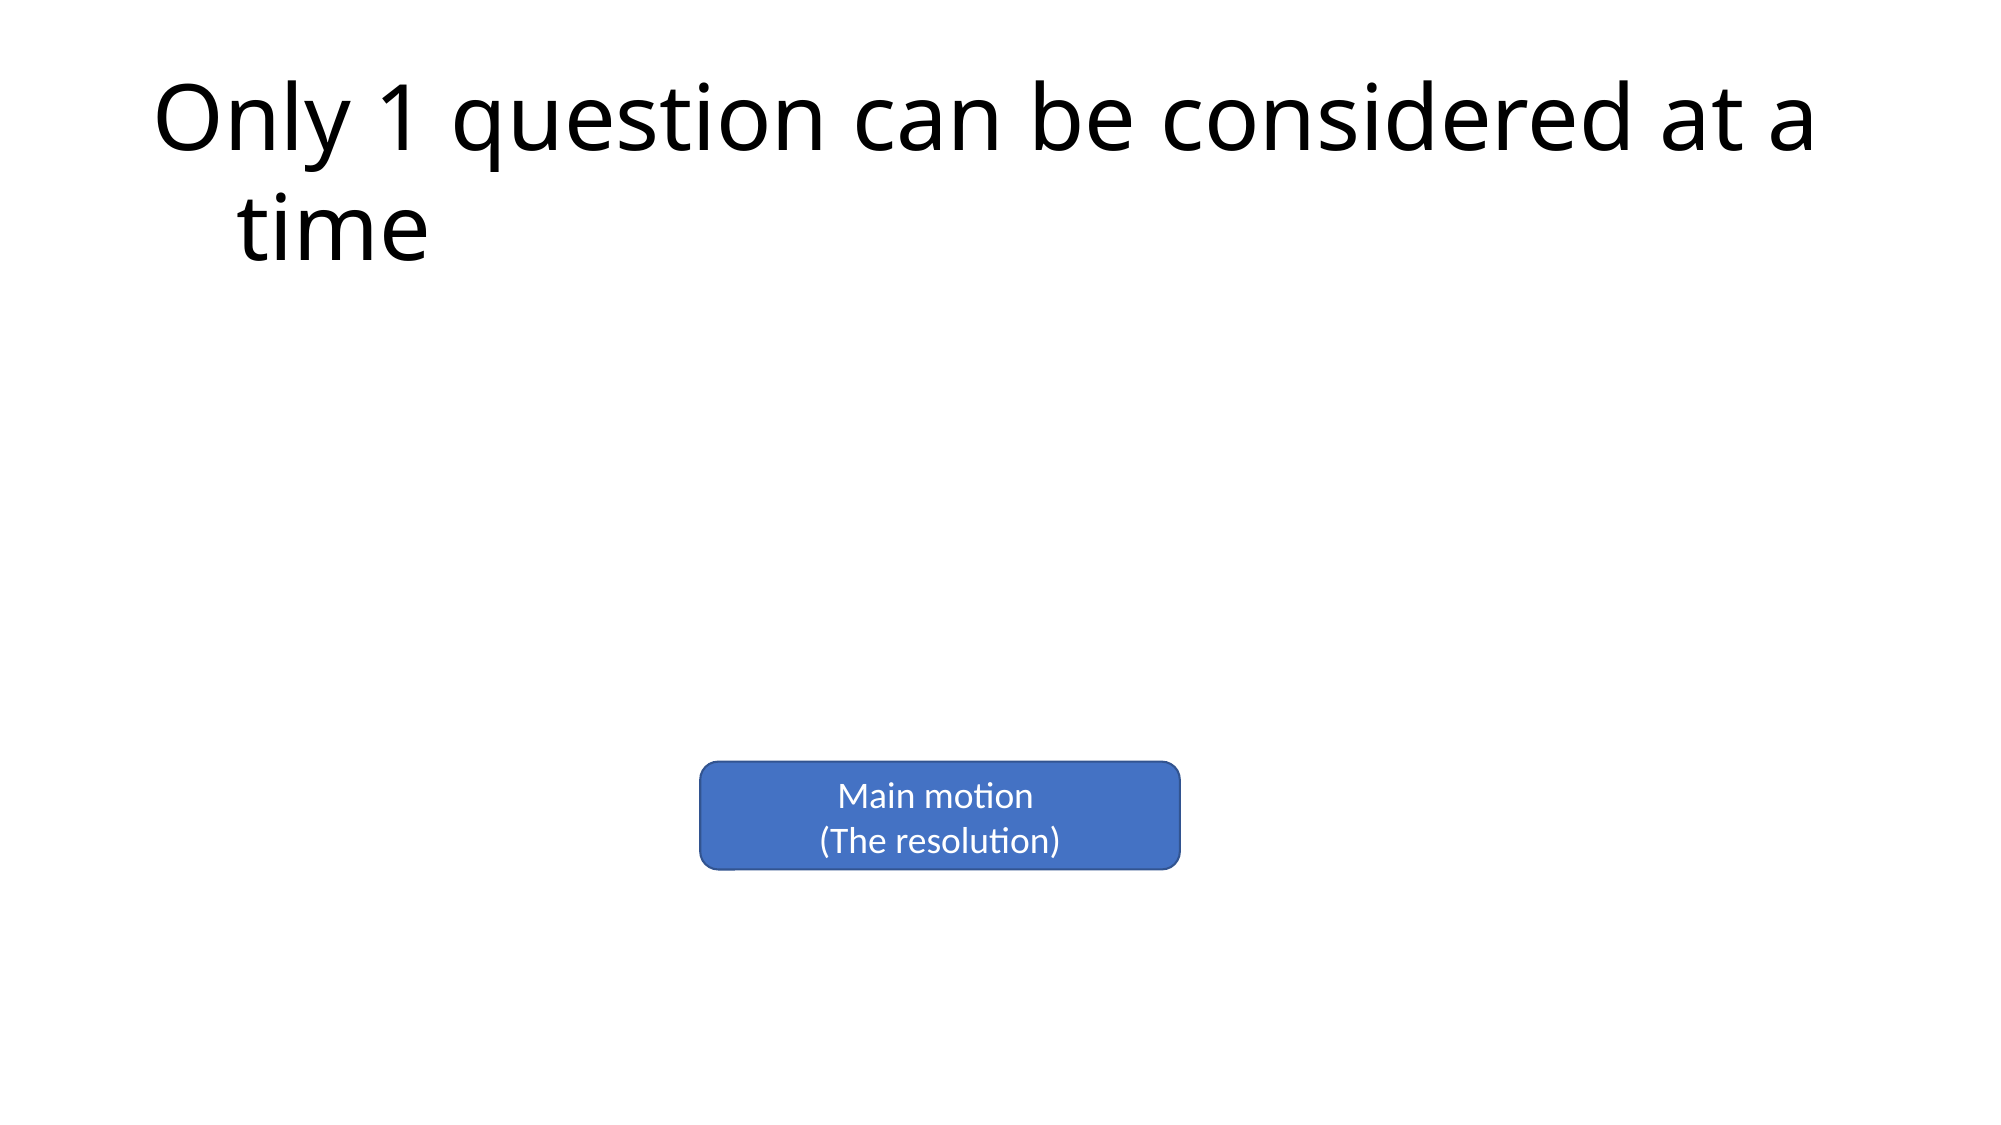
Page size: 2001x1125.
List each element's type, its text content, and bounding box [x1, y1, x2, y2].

text_box Main motion (The resolution) [699, 760, 1181, 871]
title Only 1 question can be considered at a time [137, 59, 1863, 278]
